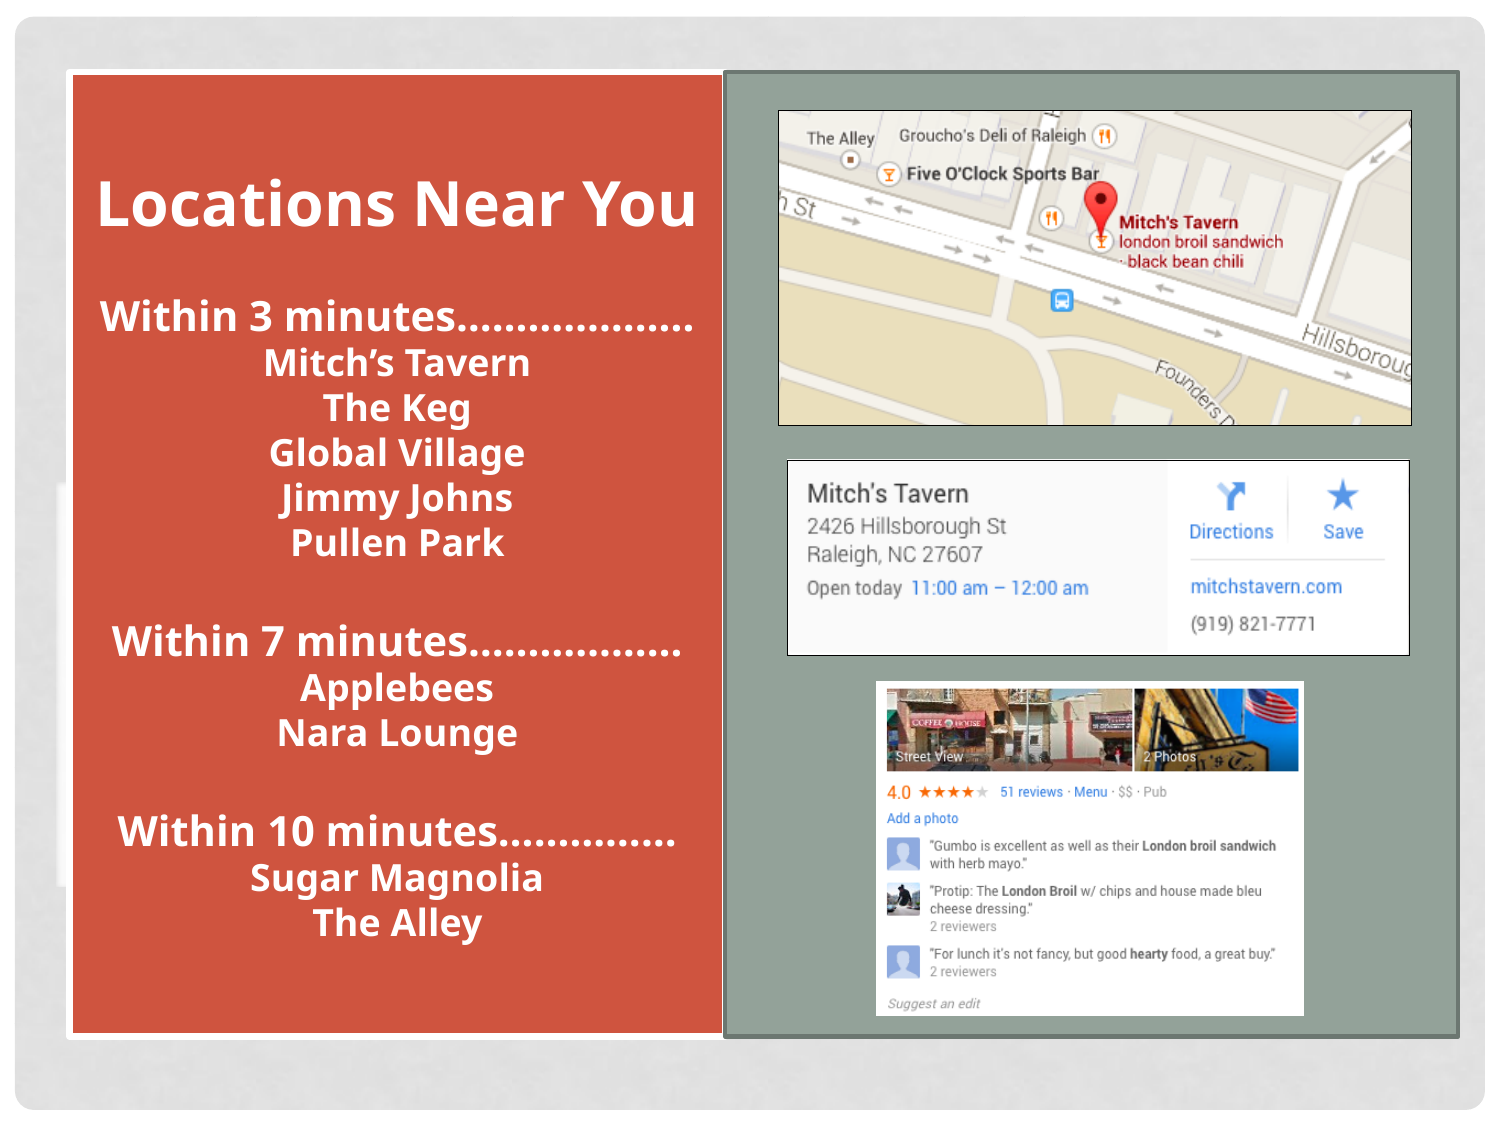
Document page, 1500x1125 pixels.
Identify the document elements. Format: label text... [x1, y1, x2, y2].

picture [876, 680, 1305, 1016]
picture [777, 110, 1412, 426]
text_box Locations Near You Within 3 minutes……………….. Mitch’s Tavern The Keg Global Village Jimmy Johns Pullen Park Within 7 minutes……………… Applebees Nara Lounge Within 10 minutes…………… Sugar Magnolia The Alley [66, 69, 728, 1040]
text_box [723, 70, 1460, 1039]
picture [787, 459, 1410, 656]
